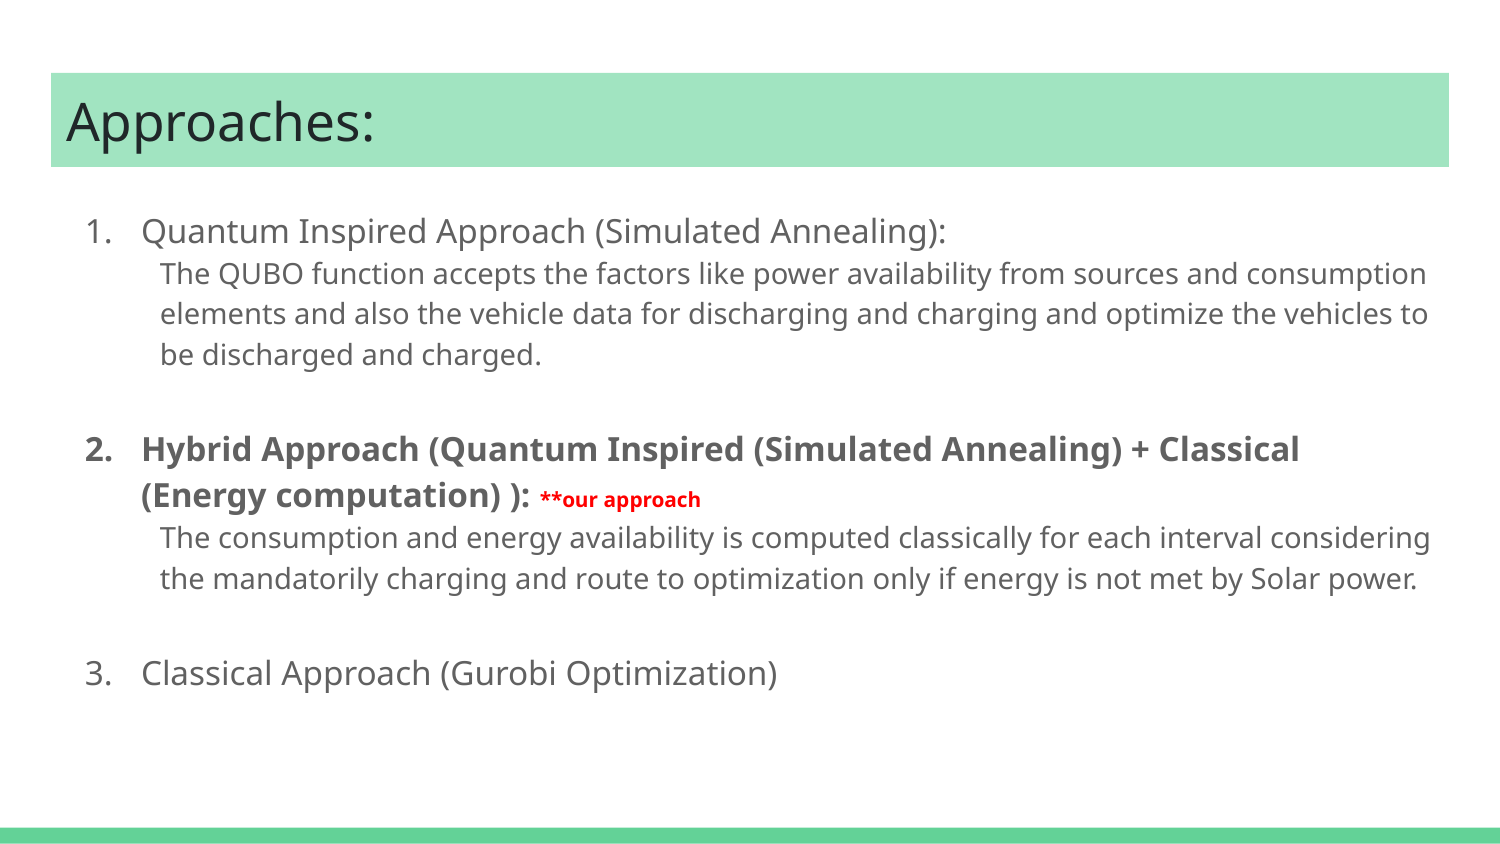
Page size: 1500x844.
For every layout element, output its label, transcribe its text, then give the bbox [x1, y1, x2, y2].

list Quantum Inspired Approach (Simulated Annealing): The QUBO function accepts the factors like power availability from sources and consumption elements and also the vehicle data for discharging and charging and optimize the vehicles to be discharged and charged. Hybrid Approach (Quantum Inspired (Simulated Annealing) + Classical (Energy computation) ): **our approach The consumption and energy availability is computed classically for each interval considering the mandatorily charging and route to optimization only if energy is not met by Solar power. Classical Approach (Gurobi Optimization) [51, 189, 1449, 771]
title Approaches: [51, 72, 1449, 167]
